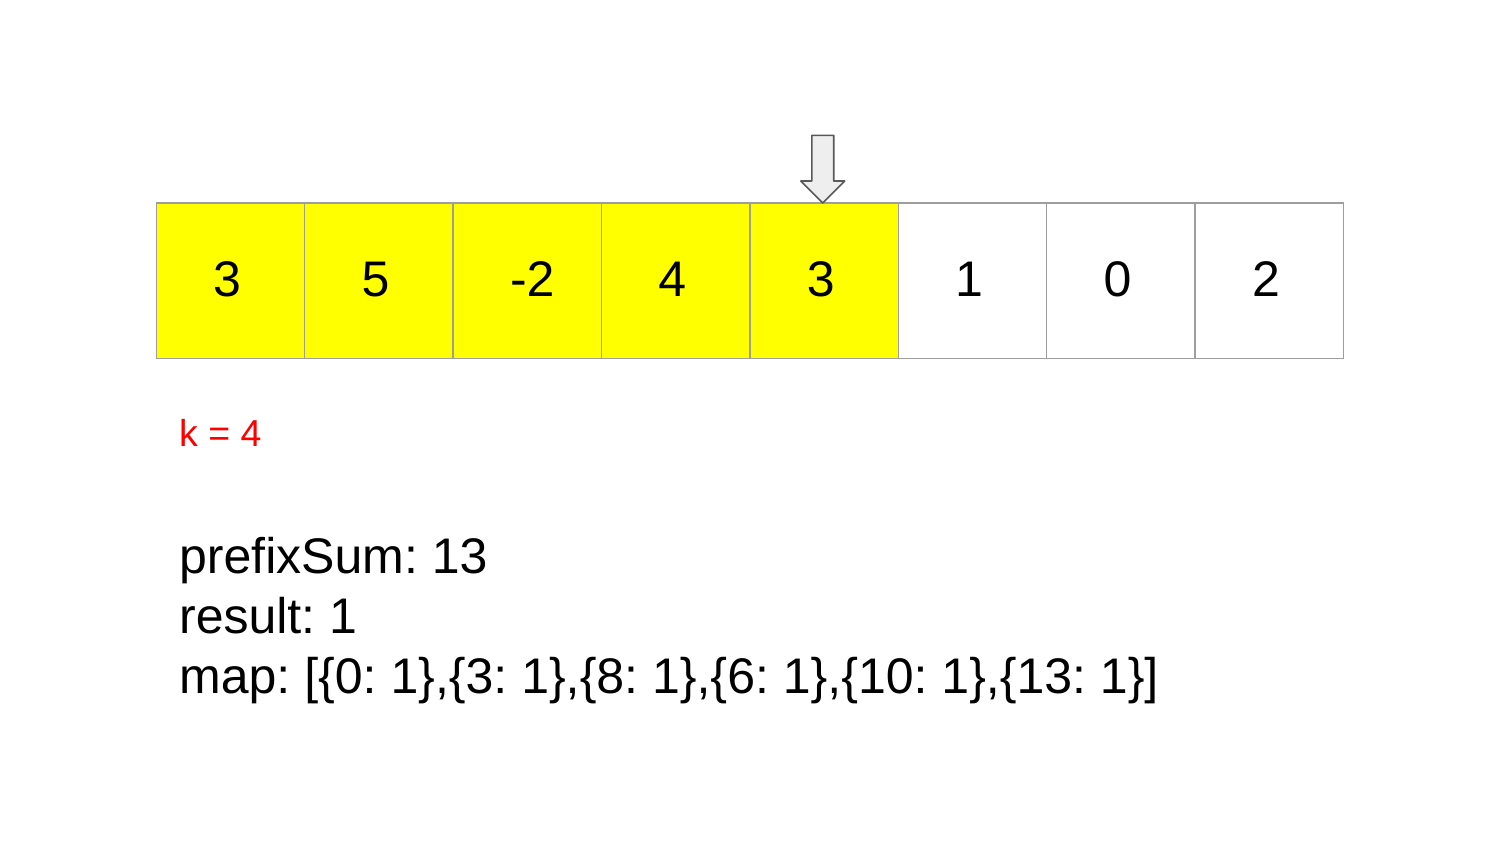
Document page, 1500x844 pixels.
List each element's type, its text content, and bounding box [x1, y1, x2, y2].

table_header 3 [157, 204, 304, 358]
table_header 5 [305, 204, 452, 358]
text_box k = 4 [164, 393, 539, 462]
table_header 2 [1196, 204, 1343, 358]
text_box [800, 135, 845, 204]
table_header 4 [602, 204, 749, 358]
table_header -2 [454, 204, 601, 358]
table_header 1 [899, 204, 1046, 358]
text_box prefixSum: 13 result: 1 map: [{0: 1},{3: 1},{8: 1},{6: 1},{10: 1},{13: 1}] [164, 508, 1344, 732]
table_header 3 [751, 204, 898, 358]
table_header 0 [1047, 204, 1194, 358]
